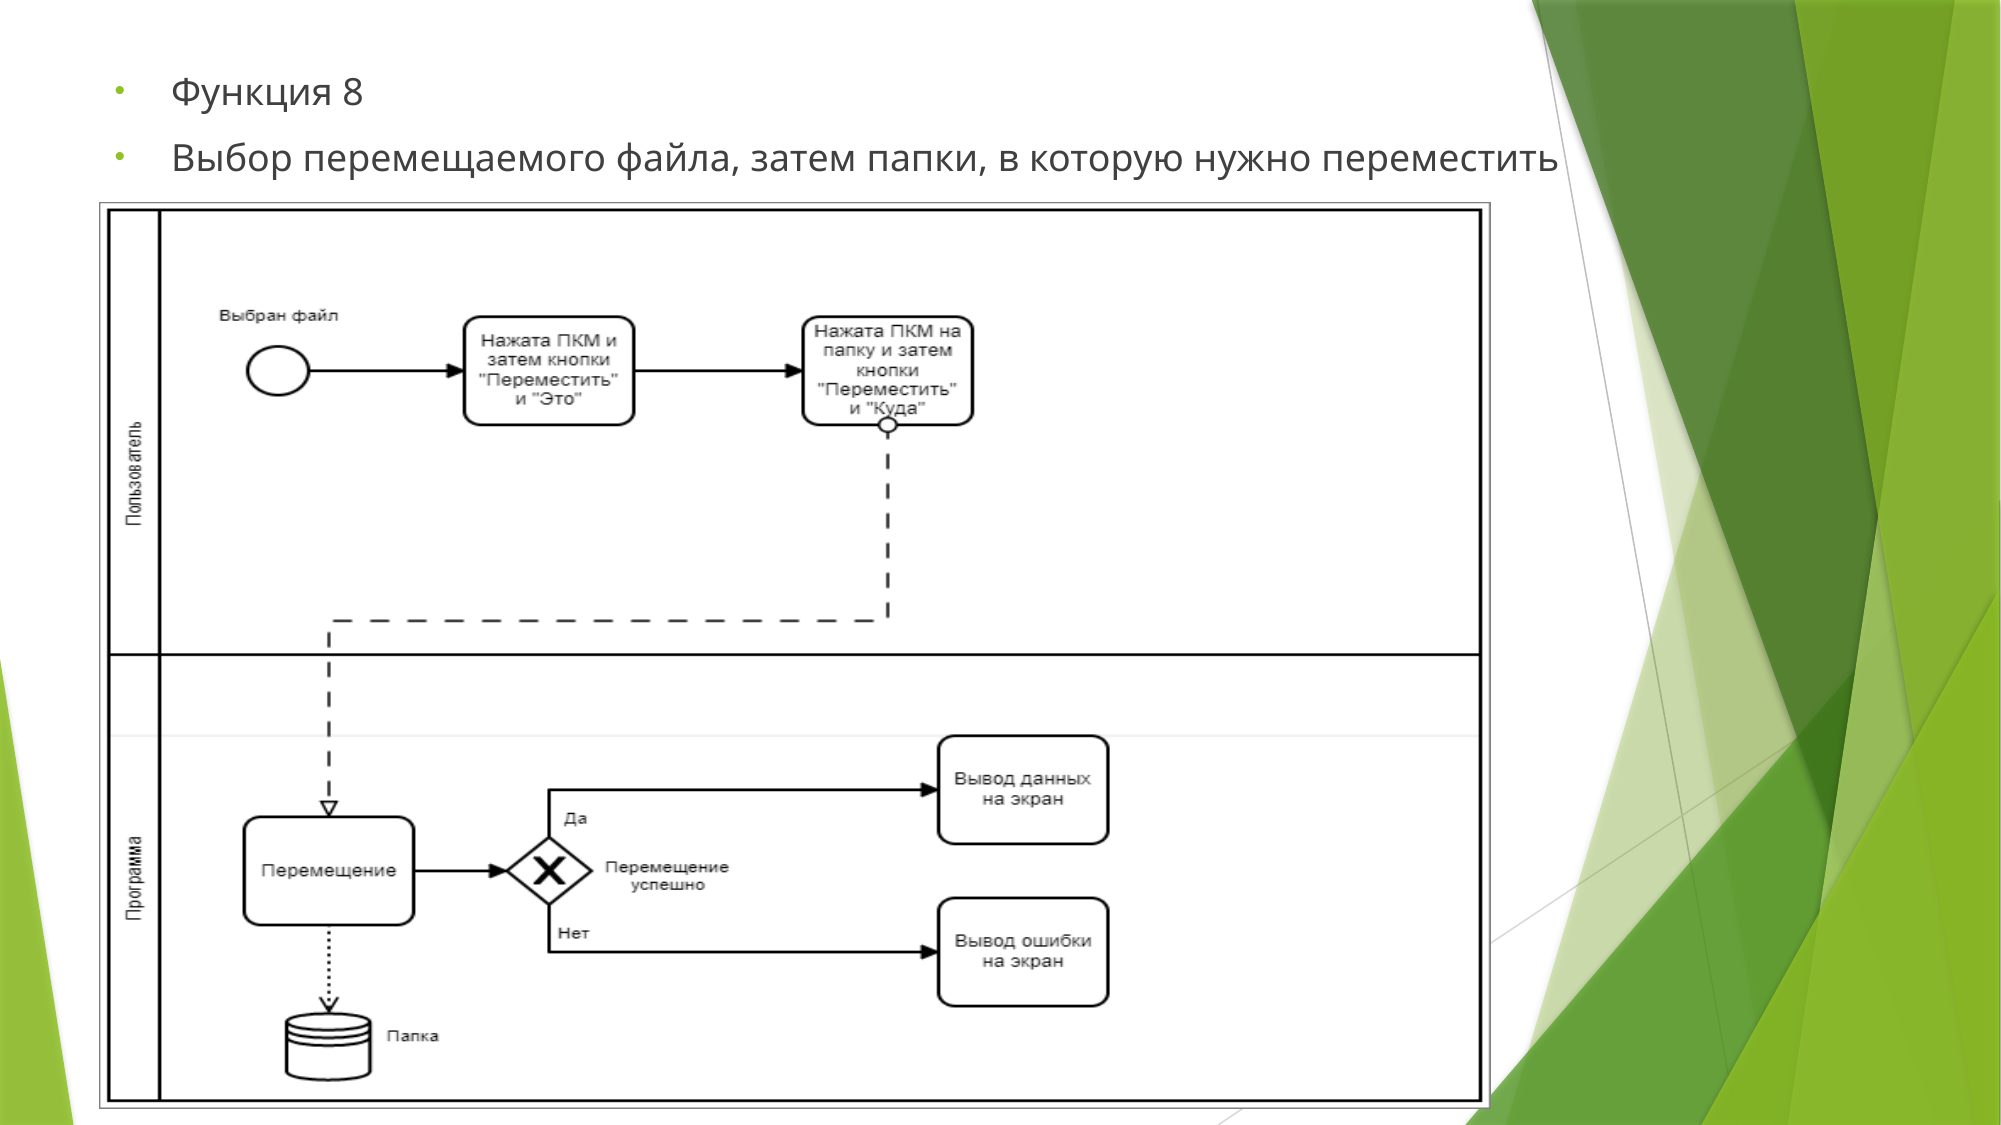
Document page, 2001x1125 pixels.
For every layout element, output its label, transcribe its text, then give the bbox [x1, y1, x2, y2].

list Функция 8 Выбор перемещаемого файла, затем папки, в которую нужно переместить [99, 60, 1725, 203]
picture [99, 201, 1491, 1110]
